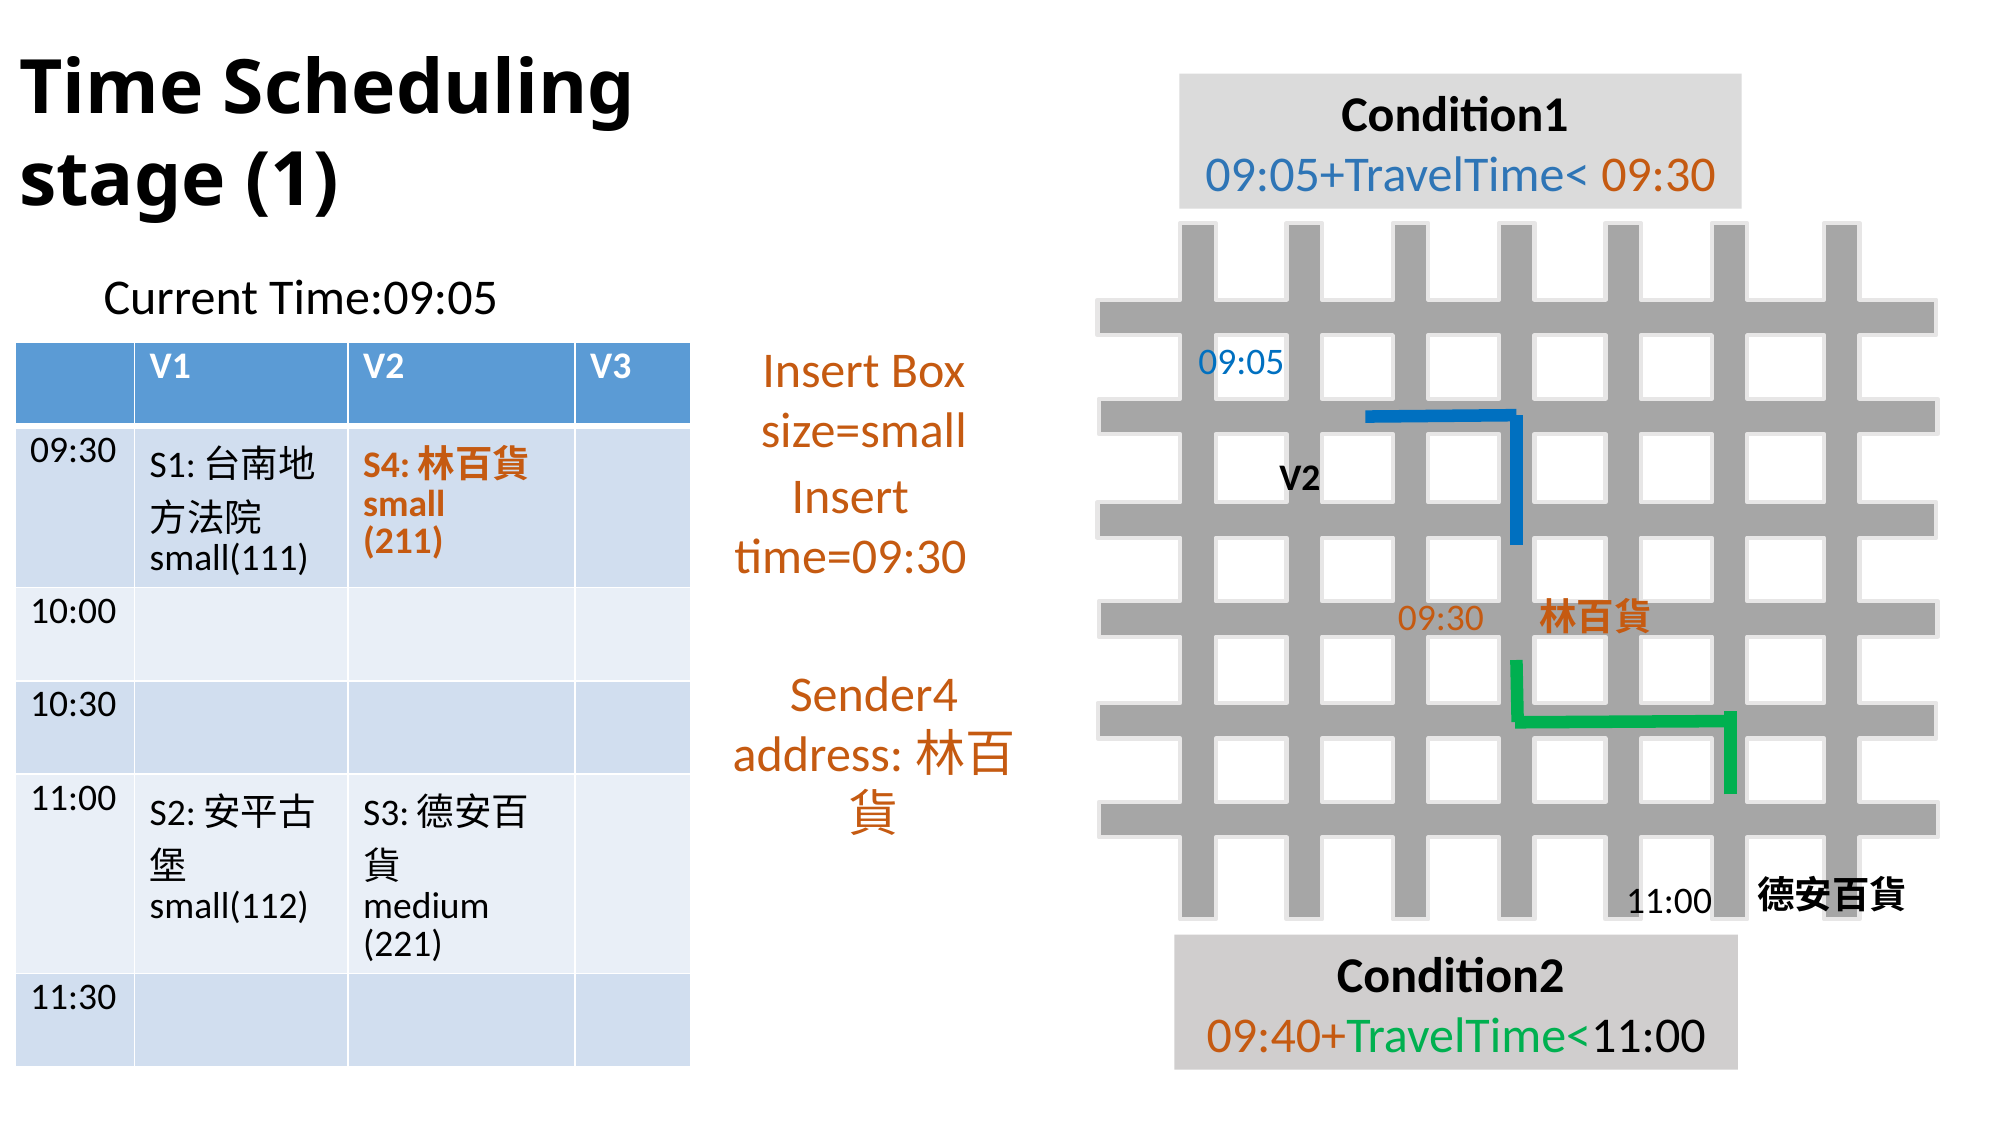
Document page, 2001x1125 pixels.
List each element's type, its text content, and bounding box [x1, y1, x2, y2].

table_cell S4:林百貨 small (211) [349, 429, 574, 587]
table_cell [135, 974, 347, 1066]
text_box V2 [1264, 473, 1336, 506]
table_cell 11:30 [16, 974, 134, 1066]
table_cell [576, 974, 690, 1066]
table_cell [349, 974, 574, 1066]
text_box [1097, 223, 1938, 920]
text_box 09:30 [1382, 585, 1469, 646]
table_cell [576, 682, 690, 773]
table_cell [135, 682, 347, 773]
table_cell [135, 588, 347, 680]
table_header V2 [349, 343, 574, 423]
table_cell S3:德安百貨 medium (221) [349, 775, 574, 973]
table_cell 11:00 [16, 775, 134, 973]
text_box Sender4 address:林百貨 [696, 654, 1052, 850]
text_box Condition2 09:40+TravelTime<11:00 [1174, 934, 1738, 1070]
table_cell [576, 775, 690, 973]
table_cell [349, 682, 574, 773]
table_cell [576, 588, 690, 680]
table_cell [349, 588, 574, 680]
text_box 11:00 [1611, 868, 1728, 929]
table_cell 10:00 [16, 588, 134, 680]
text_box Current Time:09:05 [62, 257, 540, 333]
picture [1469, 553, 1566, 651]
text_box Time Scheduling stage (1) [4, 22, 774, 241]
table_cell S1:台南地方法院 small(111) [135, 429, 347, 587]
table_header V3 [576, 343, 690, 423]
picture [1239, 360, 1353, 473]
table_header V1 [135, 343, 347, 423]
table_cell 09:30 [16, 429, 134, 587]
text_box Insert time=09:30 [672, 455, 1029, 591]
table_cell S2:安平古堡 small(112) [135, 775, 347, 973]
text_box Condition1 09:05+TravelTime< 09:30 [1179, 73, 1742, 209]
text_box 09:05 [1183, 329, 1300, 390]
picture [1671, 783, 1788, 900]
table_header [16, 343, 134, 423]
text_box Insert Box size=small [693, 330, 1034, 466]
table_cell 10:30 [16, 682, 134, 773]
text_box 德安百貨 [1742, 863, 1923, 924]
text_box 林百貨 [1566, 585, 1667, 646]
table_cell [576, 429, 690, 587]
